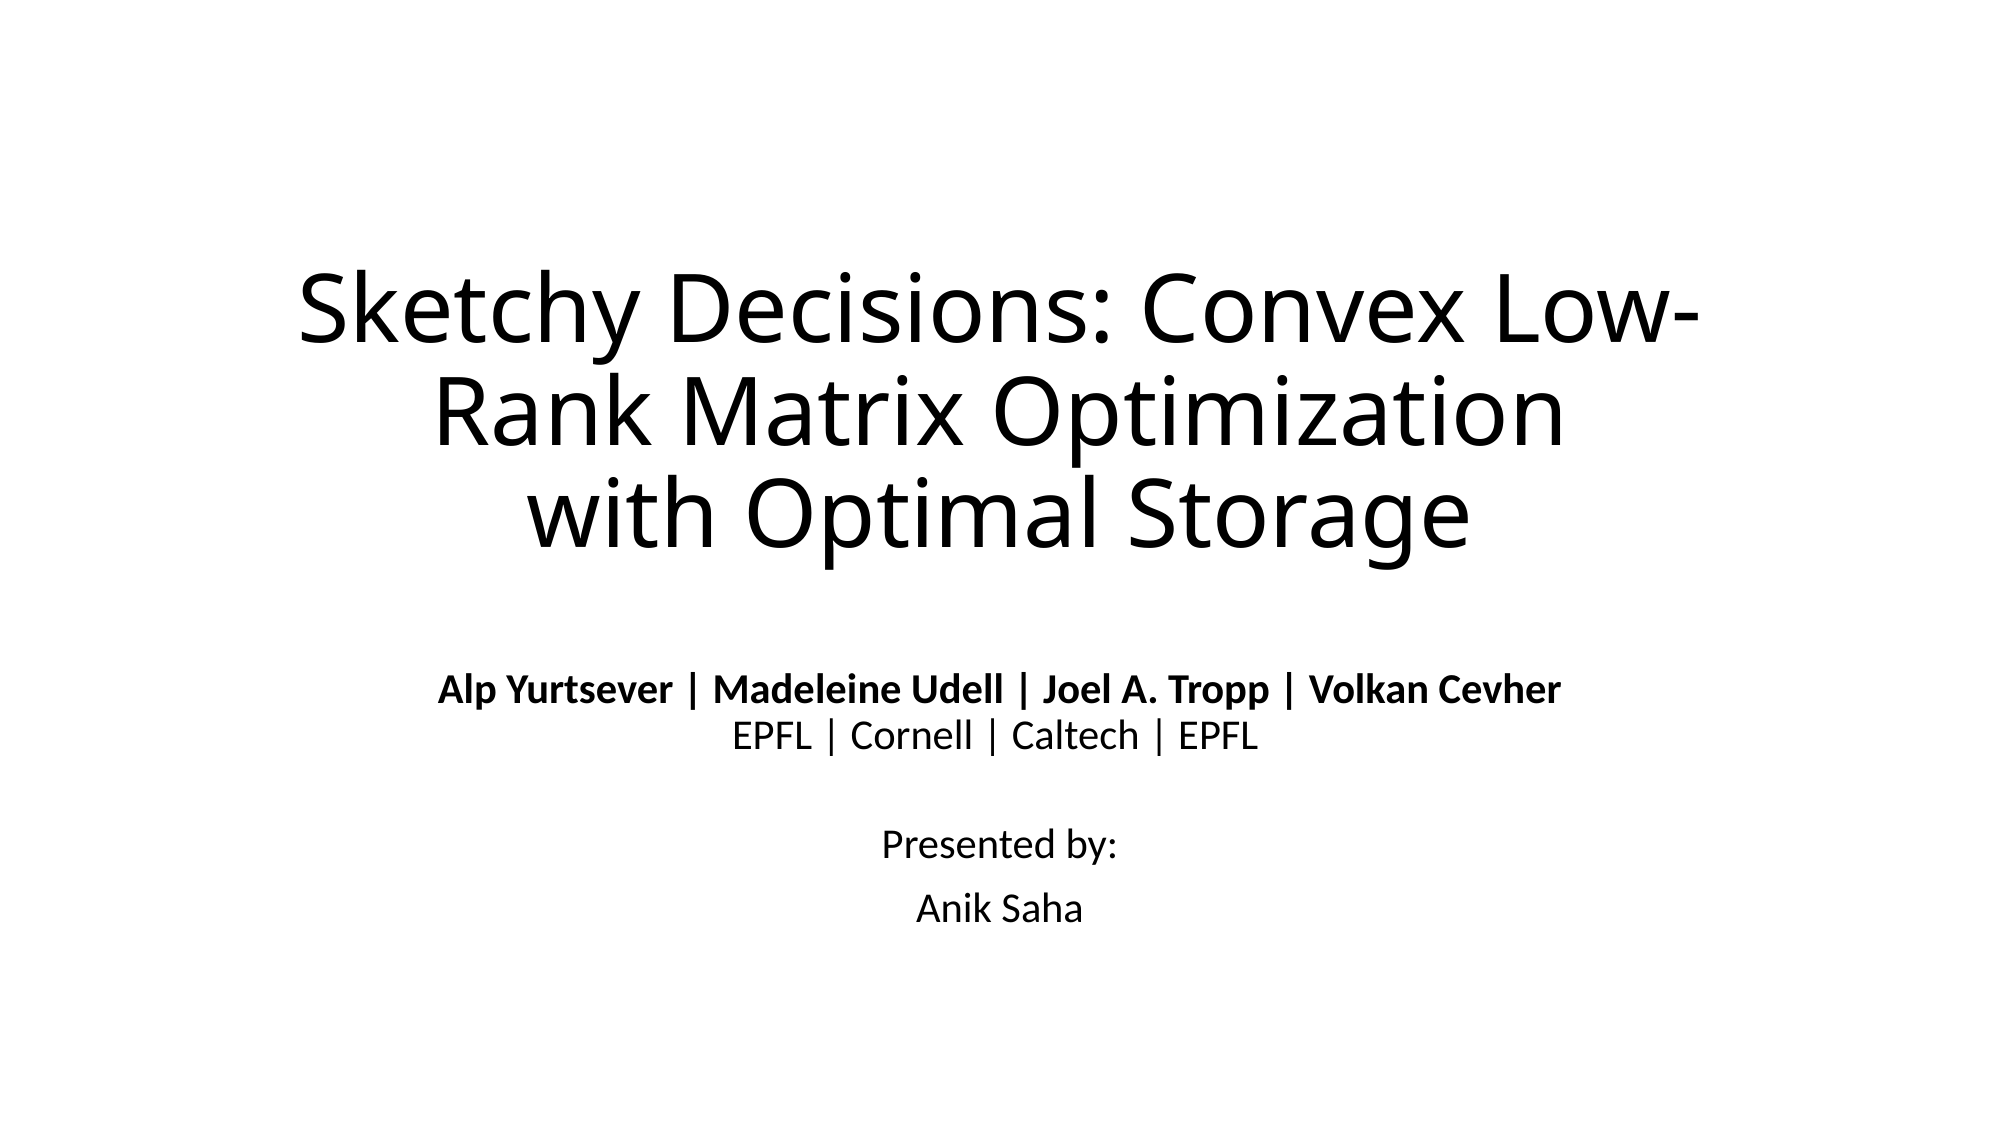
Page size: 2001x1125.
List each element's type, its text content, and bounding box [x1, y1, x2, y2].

title Sketchy Decisions: Convex Low-Rank Matrix Optimization with Optimal Storage [249, 184, 1750, 576]
subtitle Alp Yurtsever | Madeleine Udell | Joel A. Tropp | Volkan Cevher EPFL | Cornell | Caltech | EPFL Presented by: Anik Saha [249, 590, 1750, 941]
